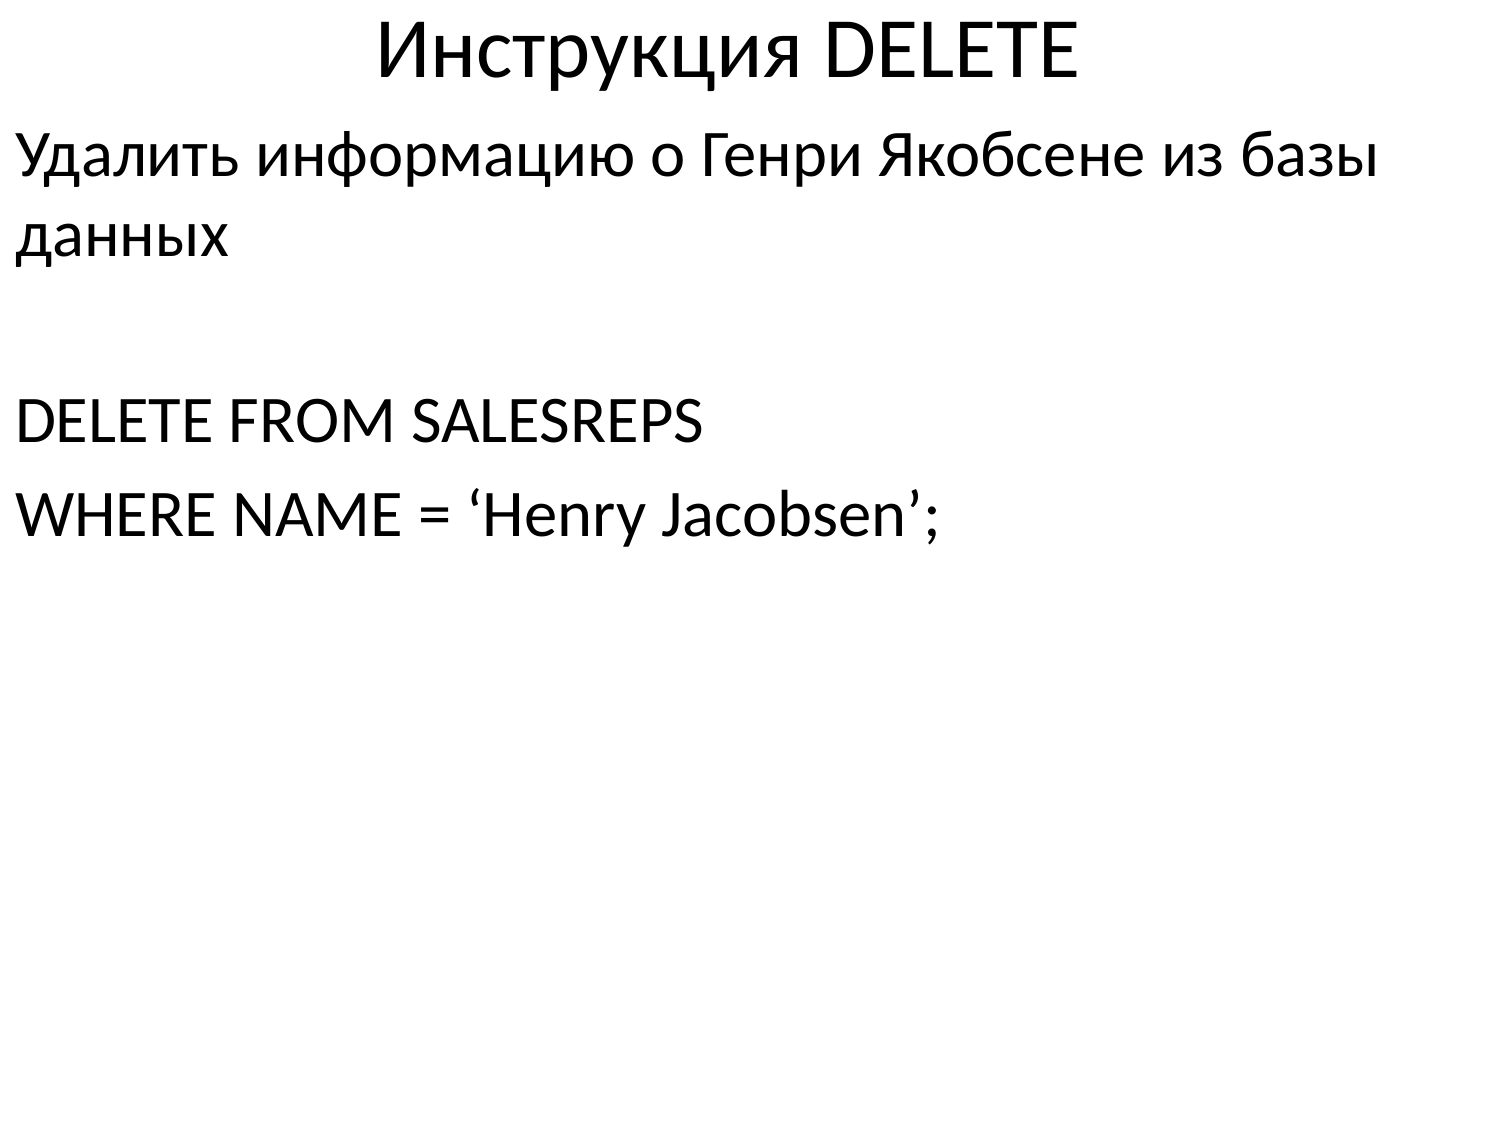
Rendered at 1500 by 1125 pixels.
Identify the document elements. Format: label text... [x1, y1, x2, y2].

list Удалить информацию о Генри Якобсене из базы данных DELETE FROM SALESREPS WHERE NAME = ‘Henry Jacobsen’; [0, 101, 1425, 1125]
title Инструкция DELETE [53, 0, 1404, 101]
